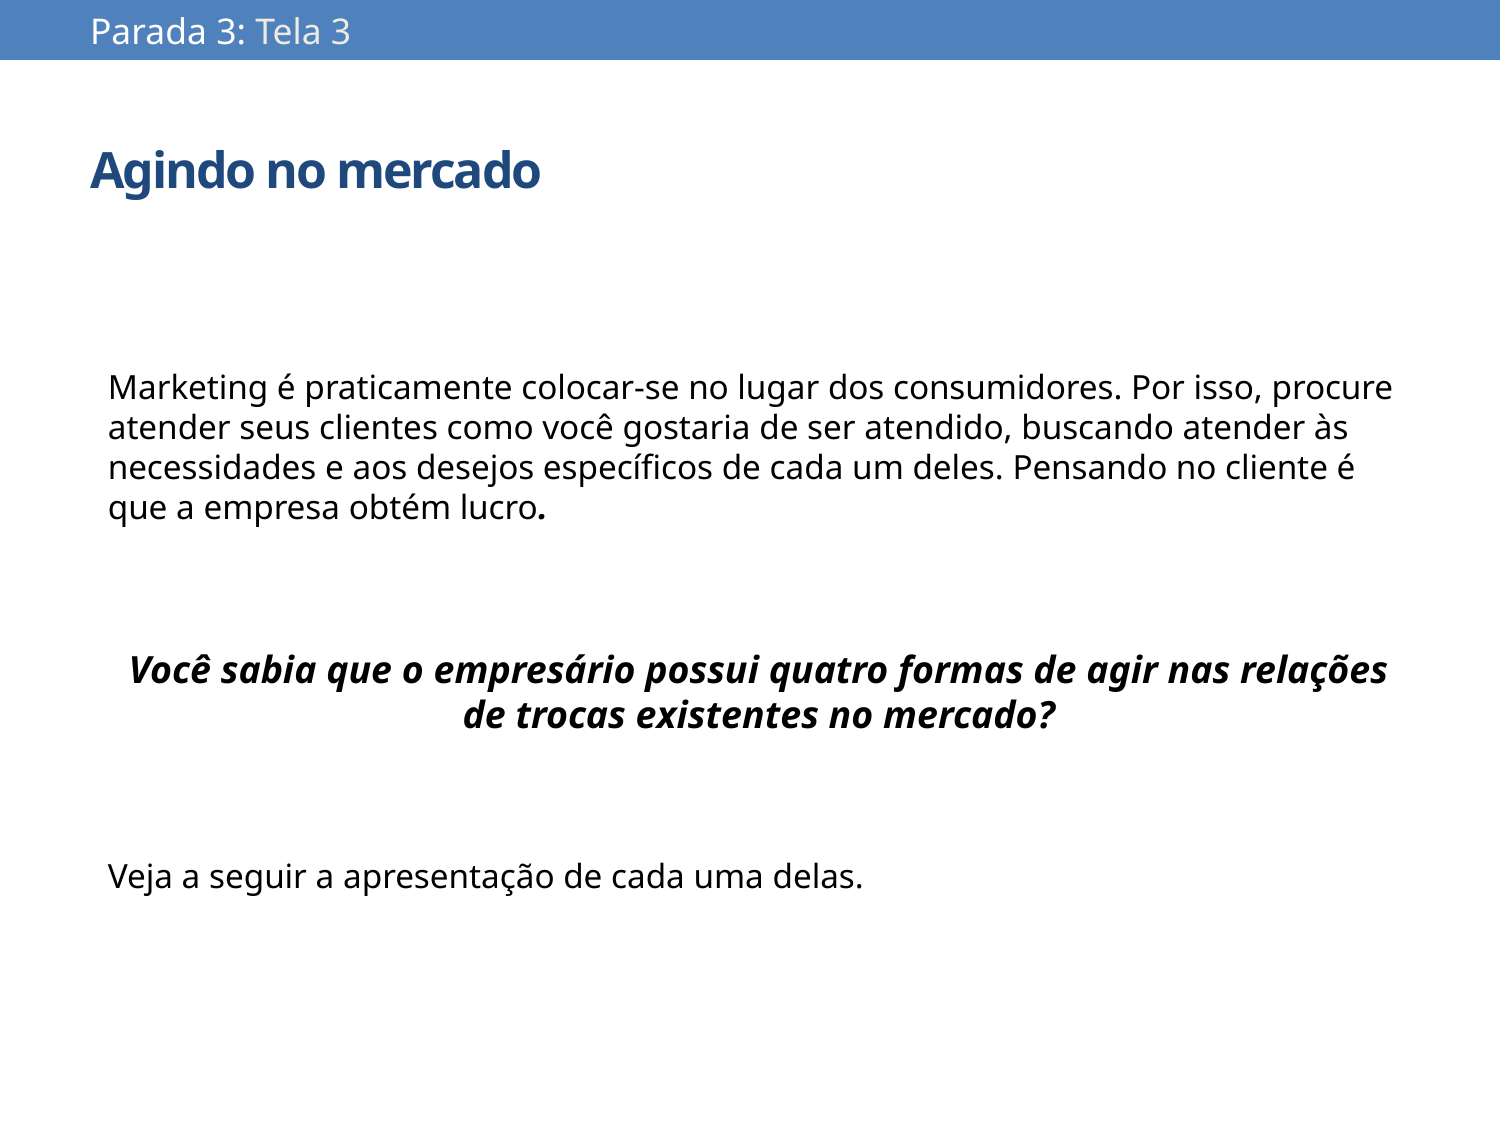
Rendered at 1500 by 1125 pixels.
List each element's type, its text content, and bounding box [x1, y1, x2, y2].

text_box Marketing é praticamente colocar-se no lugar dos consumidores. Por isso, procure atender seus clientes como você gostaria de ser atendido, buscando atender às necessidades e aos desejos específicos de cada um deles. Pensando no cliente é que a empresa obtém lucro. Você sabia que o empresário possui quatro formas de agir nas relações de trocas existentes no mercado? Veja a seguir a apresentação de cada uma delas. [93, 358, 1425, 903]
text_box Parada 3: Tela 3 [74, 1, 1425, 59]
title Agindo no mercado [75, 87, 1088, 250]
